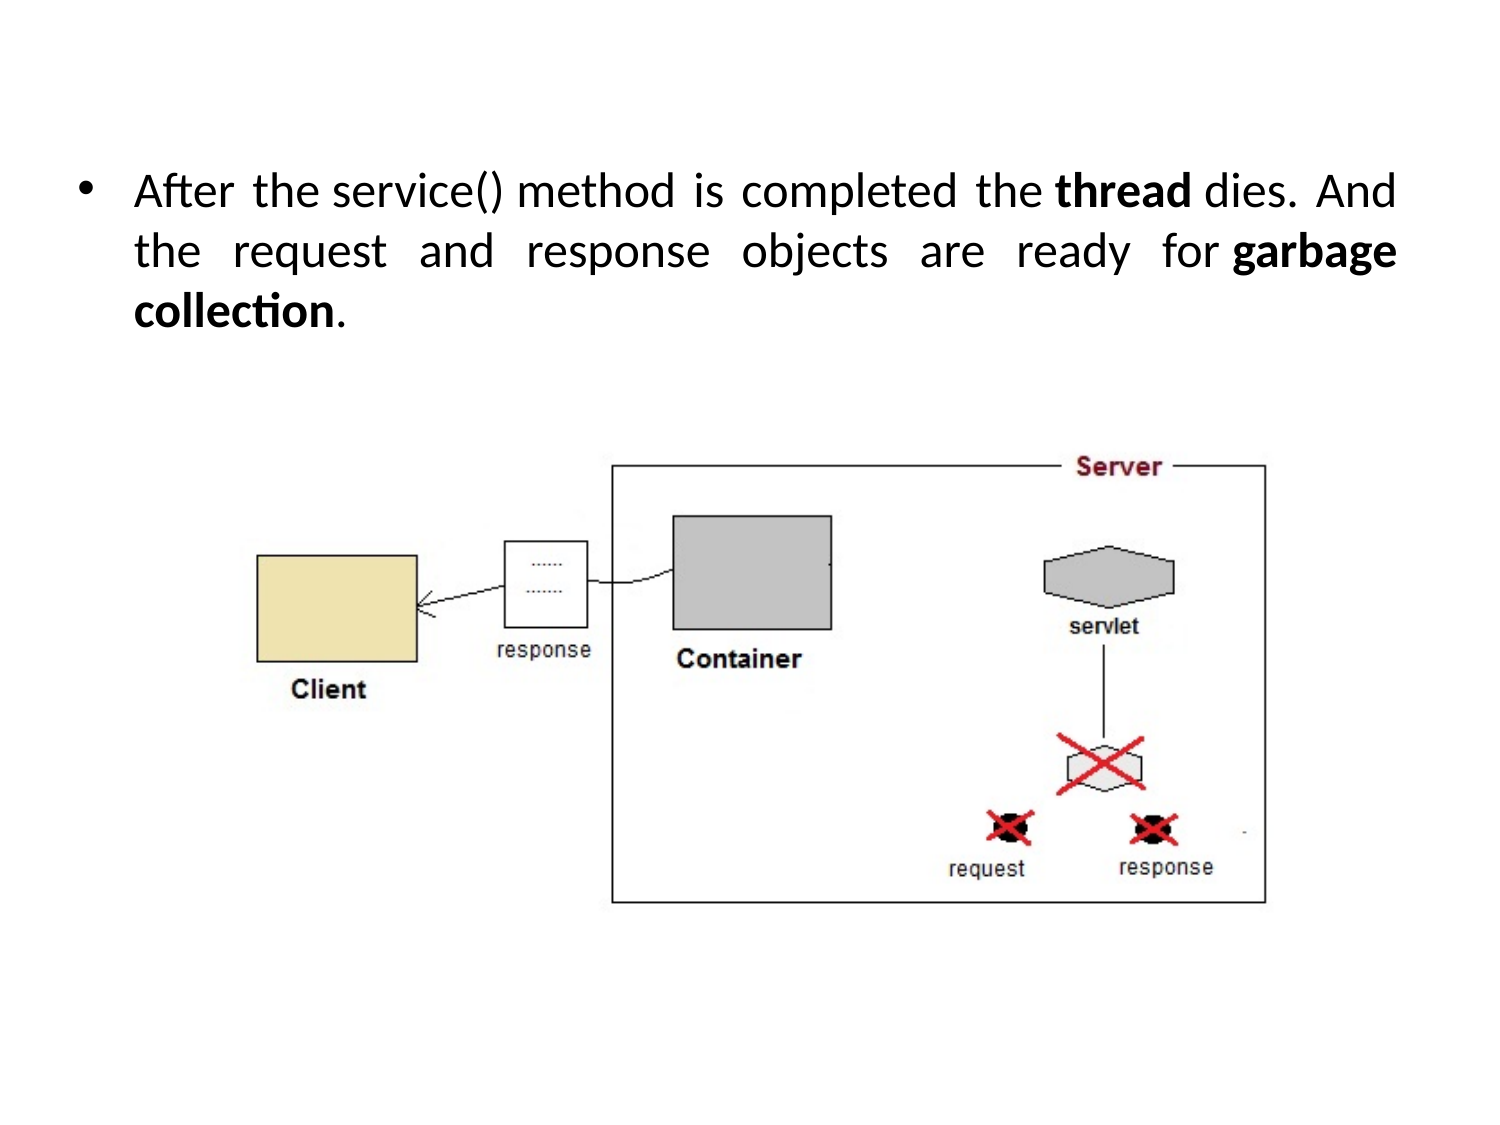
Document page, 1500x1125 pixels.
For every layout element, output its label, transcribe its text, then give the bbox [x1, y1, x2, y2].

picture [212, 424, 1288, 963]
list After the service() method is completed the thread dies. And the request and response objects are ready for garbage collection. [62, 149, 1413, 975]
